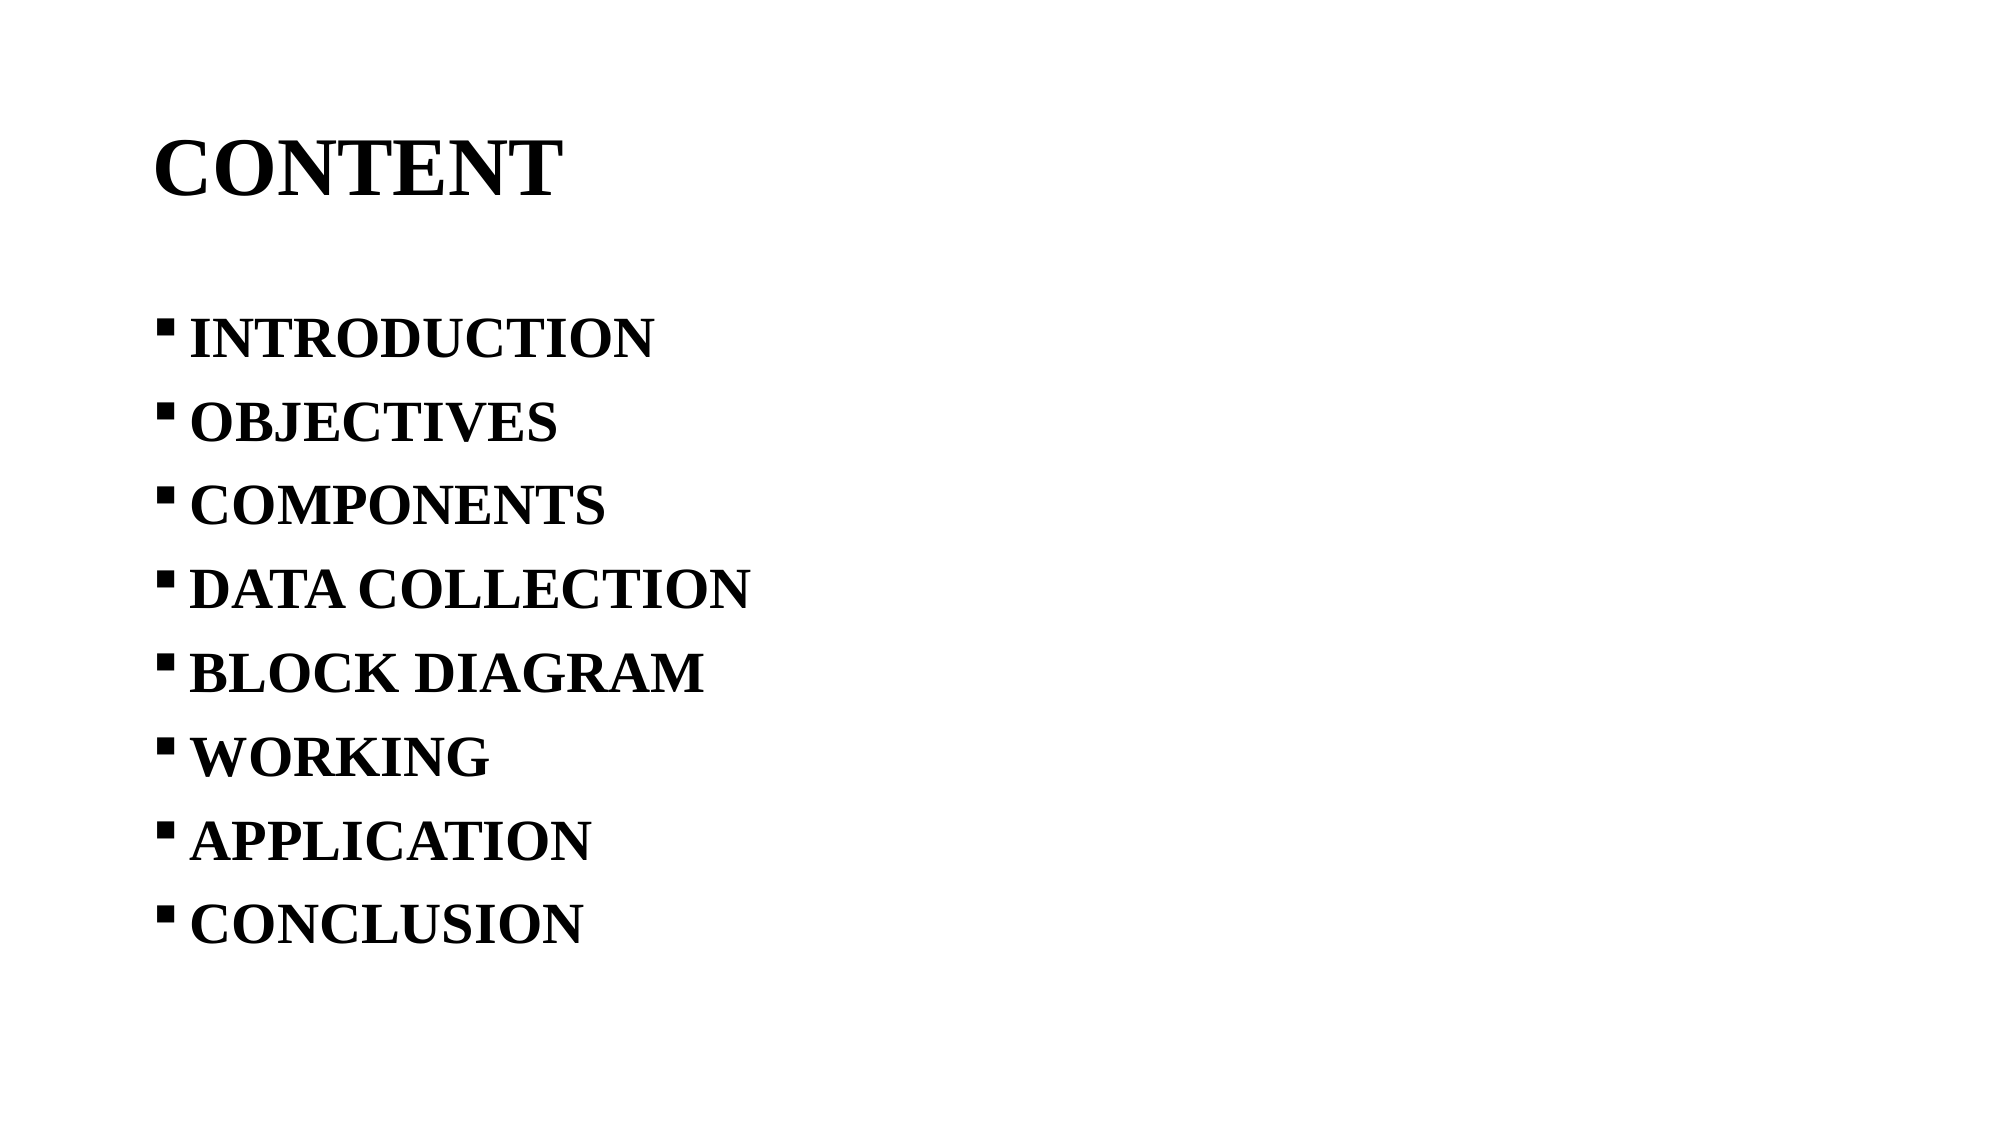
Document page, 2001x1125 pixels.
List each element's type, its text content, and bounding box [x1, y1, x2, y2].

title CONTENT [137, 59, 1863, 278]
list INTRODUCTION OBJECTIVES COMPONENTS DATA COLLECTION BLOCK DIAGRAM WORKING APPLICATION CONCLUSION [137, 299, 1863, 1014]
